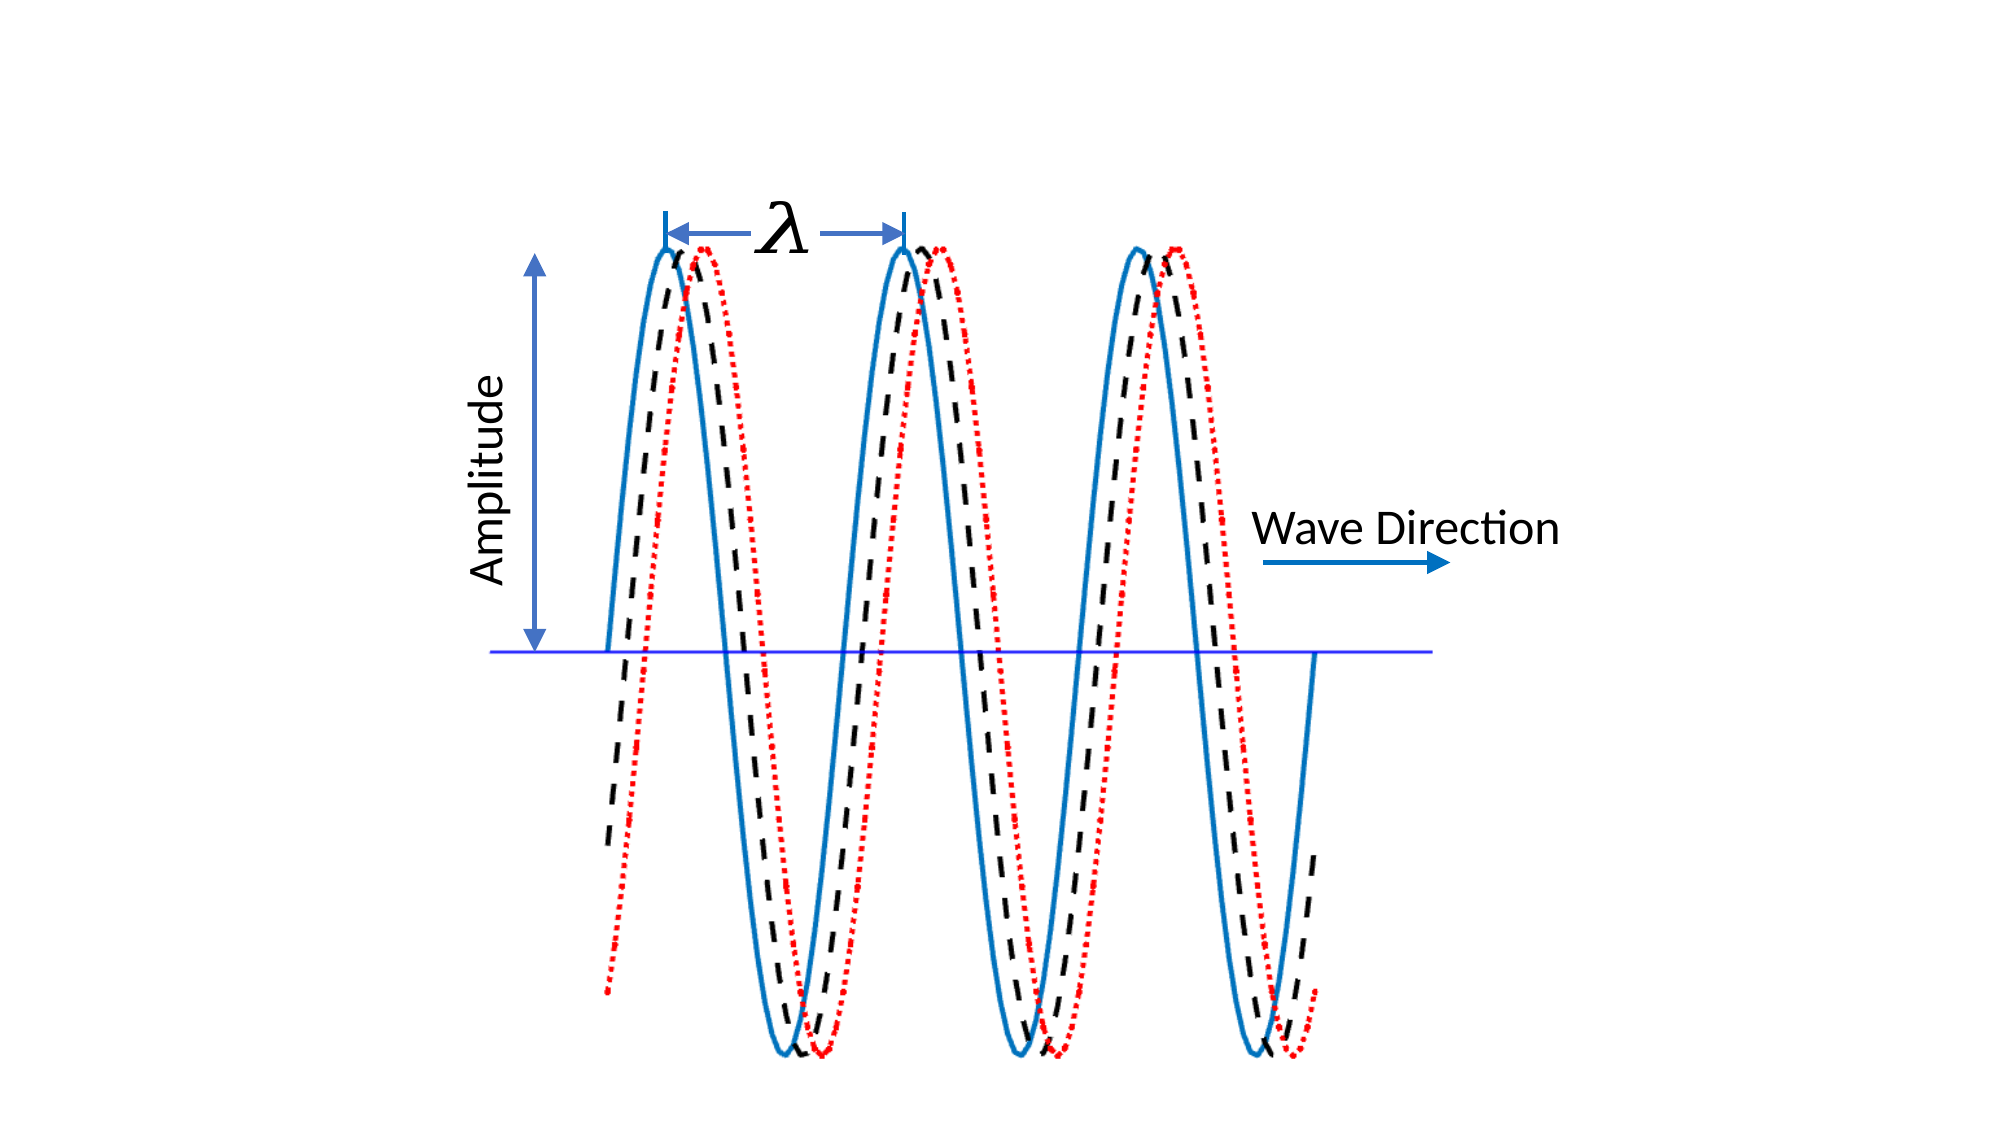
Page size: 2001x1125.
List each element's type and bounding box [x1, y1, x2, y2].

picture [231, 126, 1683, 1125]
